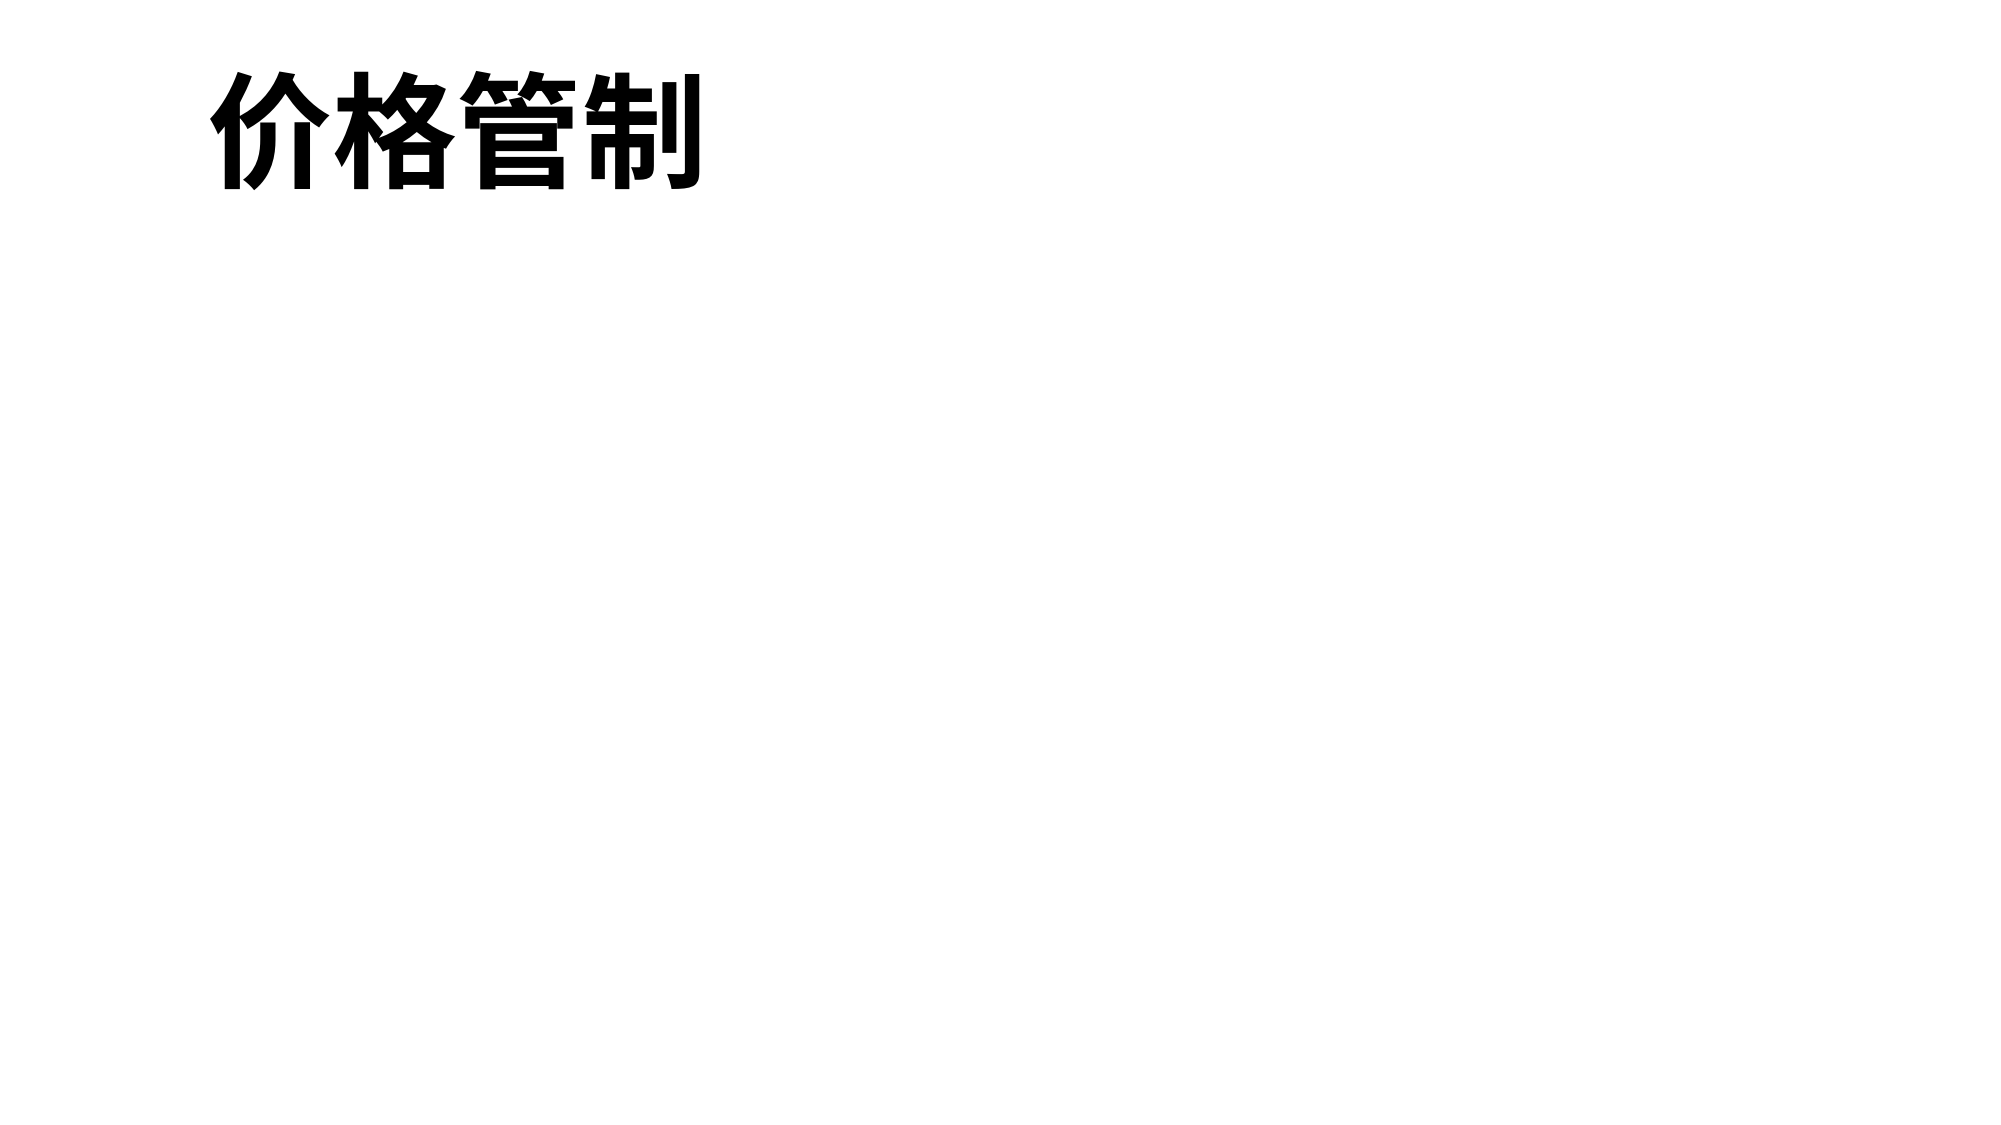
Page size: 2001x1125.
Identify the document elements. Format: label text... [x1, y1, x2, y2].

text_box 价格管制 [192, 63, 722, 214]
